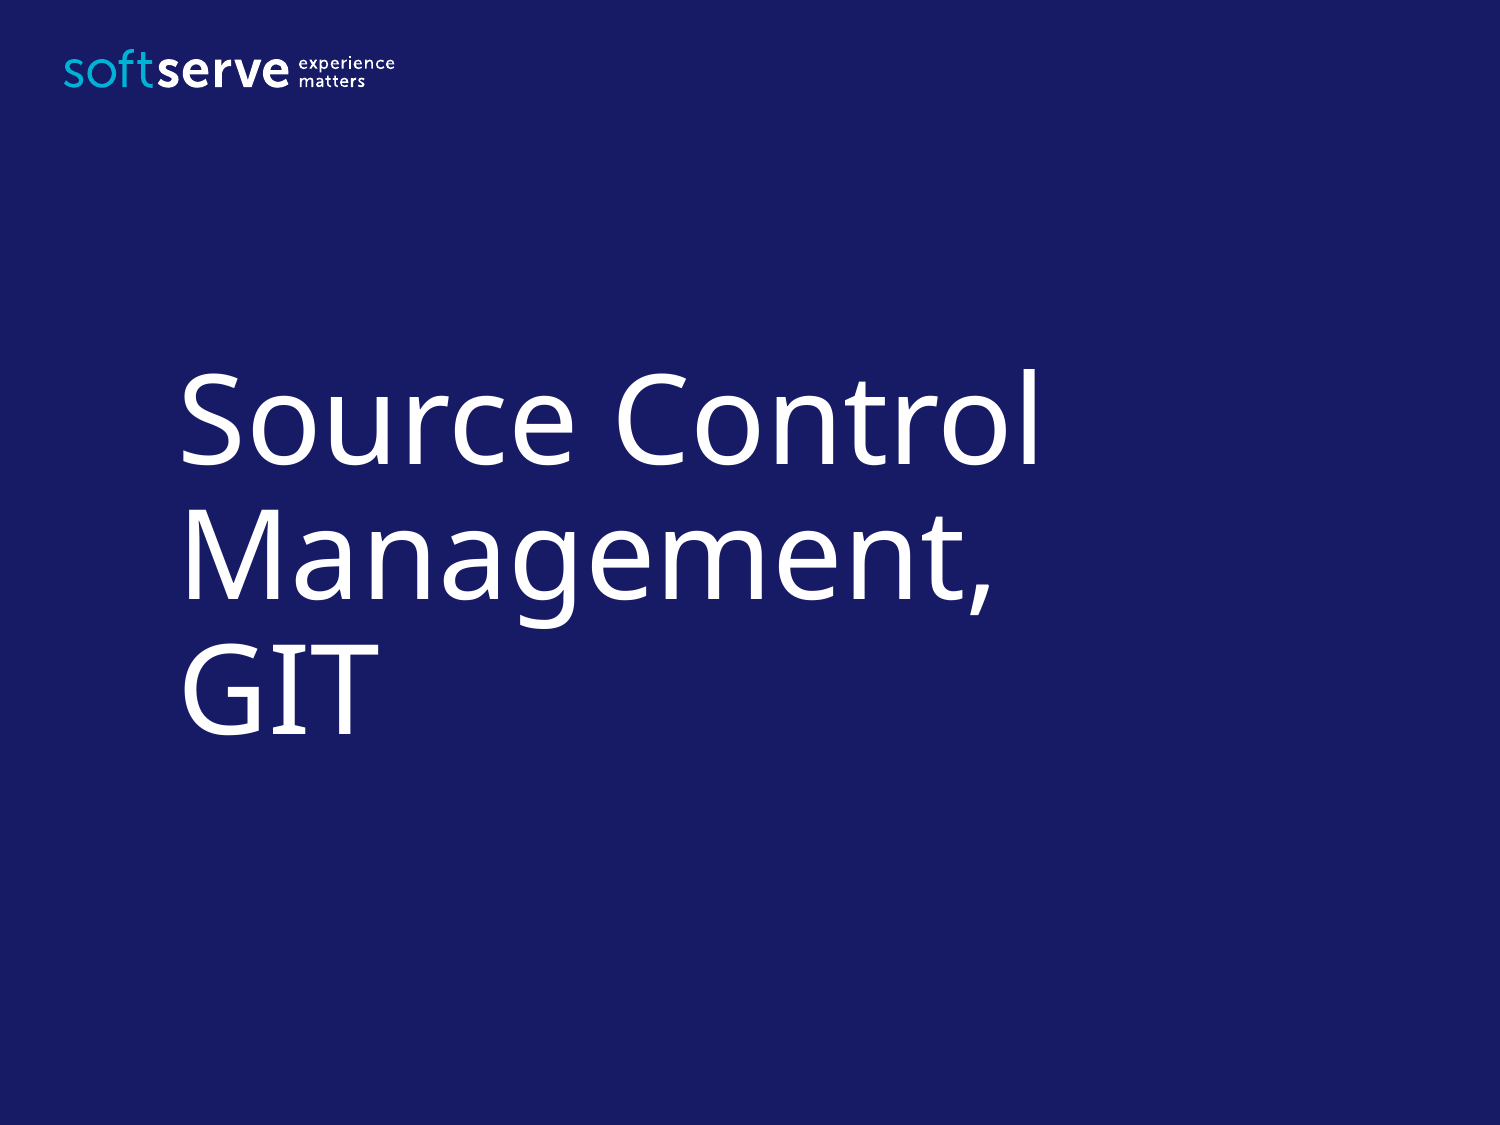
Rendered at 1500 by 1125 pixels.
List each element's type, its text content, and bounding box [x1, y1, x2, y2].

title Source Control Management, GIT [162, 350, 1102, 770]
